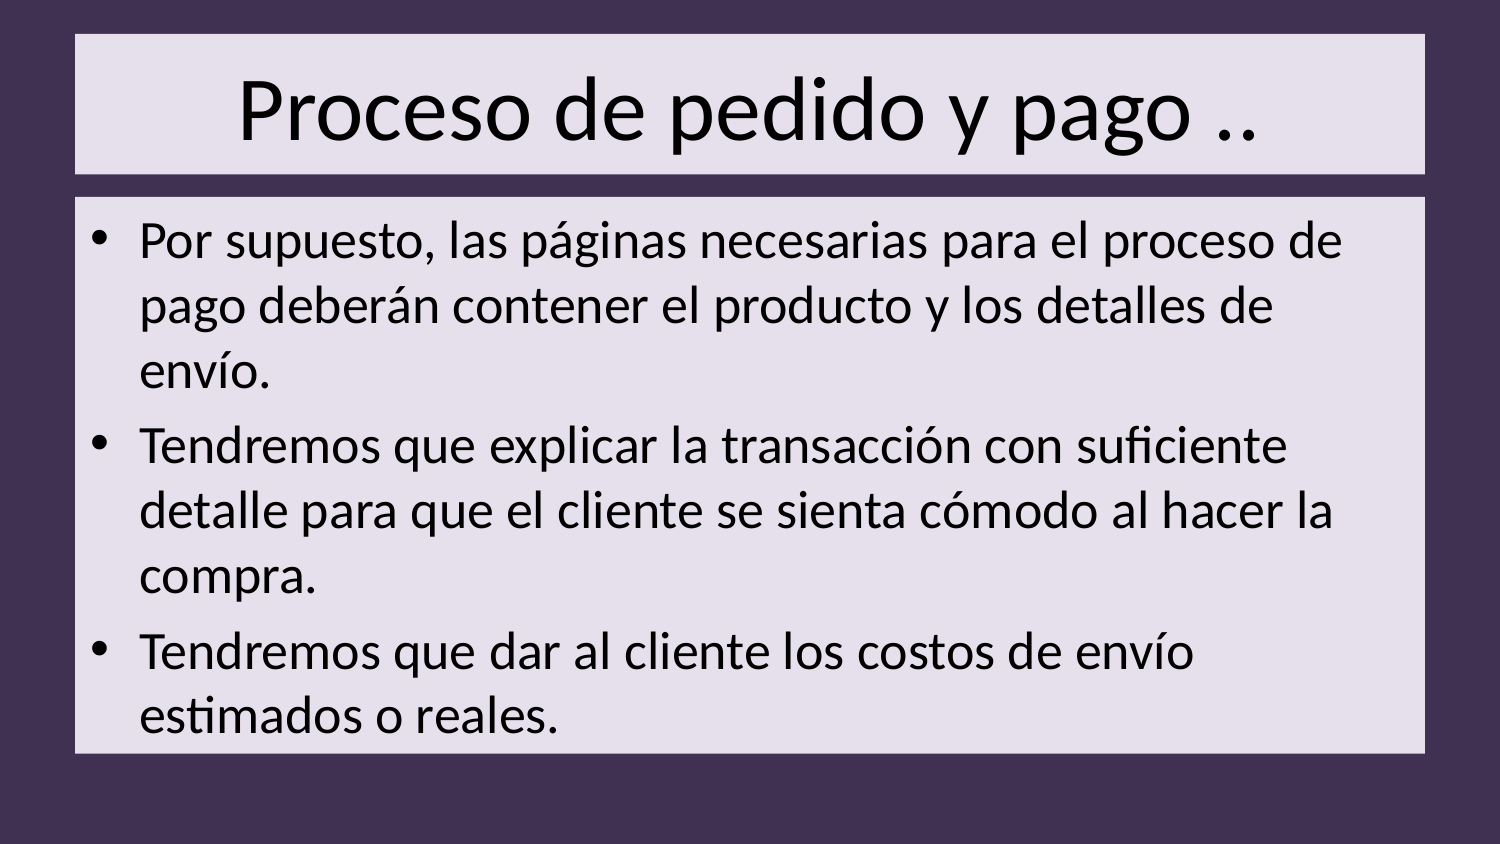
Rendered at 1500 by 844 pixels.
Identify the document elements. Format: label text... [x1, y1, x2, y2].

title Proceso de pedido y pago .. [75, 33, 1425, 175]
list Por supuesto, las páginas necesarias para el proceso de pago deberán contener el producto y los detalles de envío. Tendremos que explicar la transacción con suficiente detalle para que el cliente se sienta cómodo al hacer la compra. Tendremos que dar al cliente los costos de envío estimados o reales. [75, 196, 1425, 754]
